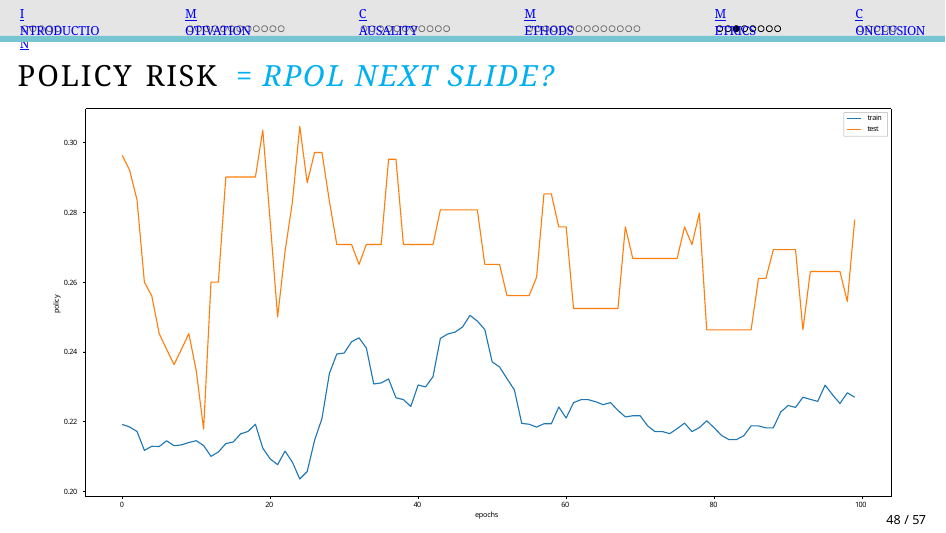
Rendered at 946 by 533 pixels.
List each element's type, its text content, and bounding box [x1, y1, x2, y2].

text_box Causality [356, 4, 425, 27]
slide_number 48 / 57 [880, 508, 932, 533]
text_box 0.26 [61, 275, 77, 287]
text_box policy [51, 289, 63, 316]
text_box epochs [473, 509, 504, 519]
text_box 0.24 [61, 345, 77, 357]
text_box 0.22 [61, 415, 77, 426]
text_box Methods [522, 4, 583, 26]
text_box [525, 25, 641, 33]
text_box 0.28 [61, 205, 77, 217]
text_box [360, 25, 451, 33]
title Introduction [17, 4, 107, 35]
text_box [82, 108, 892, 500]
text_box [716, 25, 782, 33]
title Introduction [17, 42, 107, 54]
text_box Metrics [712, 4, 768, 27]
text_box Motivation [183, 4, 259, 26]
text_box Policy Risk = Rpol next slide? [15, 54, 723, 93]
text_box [856, 25, 898, 33]
text_box 0.20 [61, 485, 77, 496]
text_box [0, 35, 945, 42]
text_box 0.30 [61, 136, 77, 147]
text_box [186, 25, 285, 33]
text_box Conclusion [853, 4, 930, 35]
